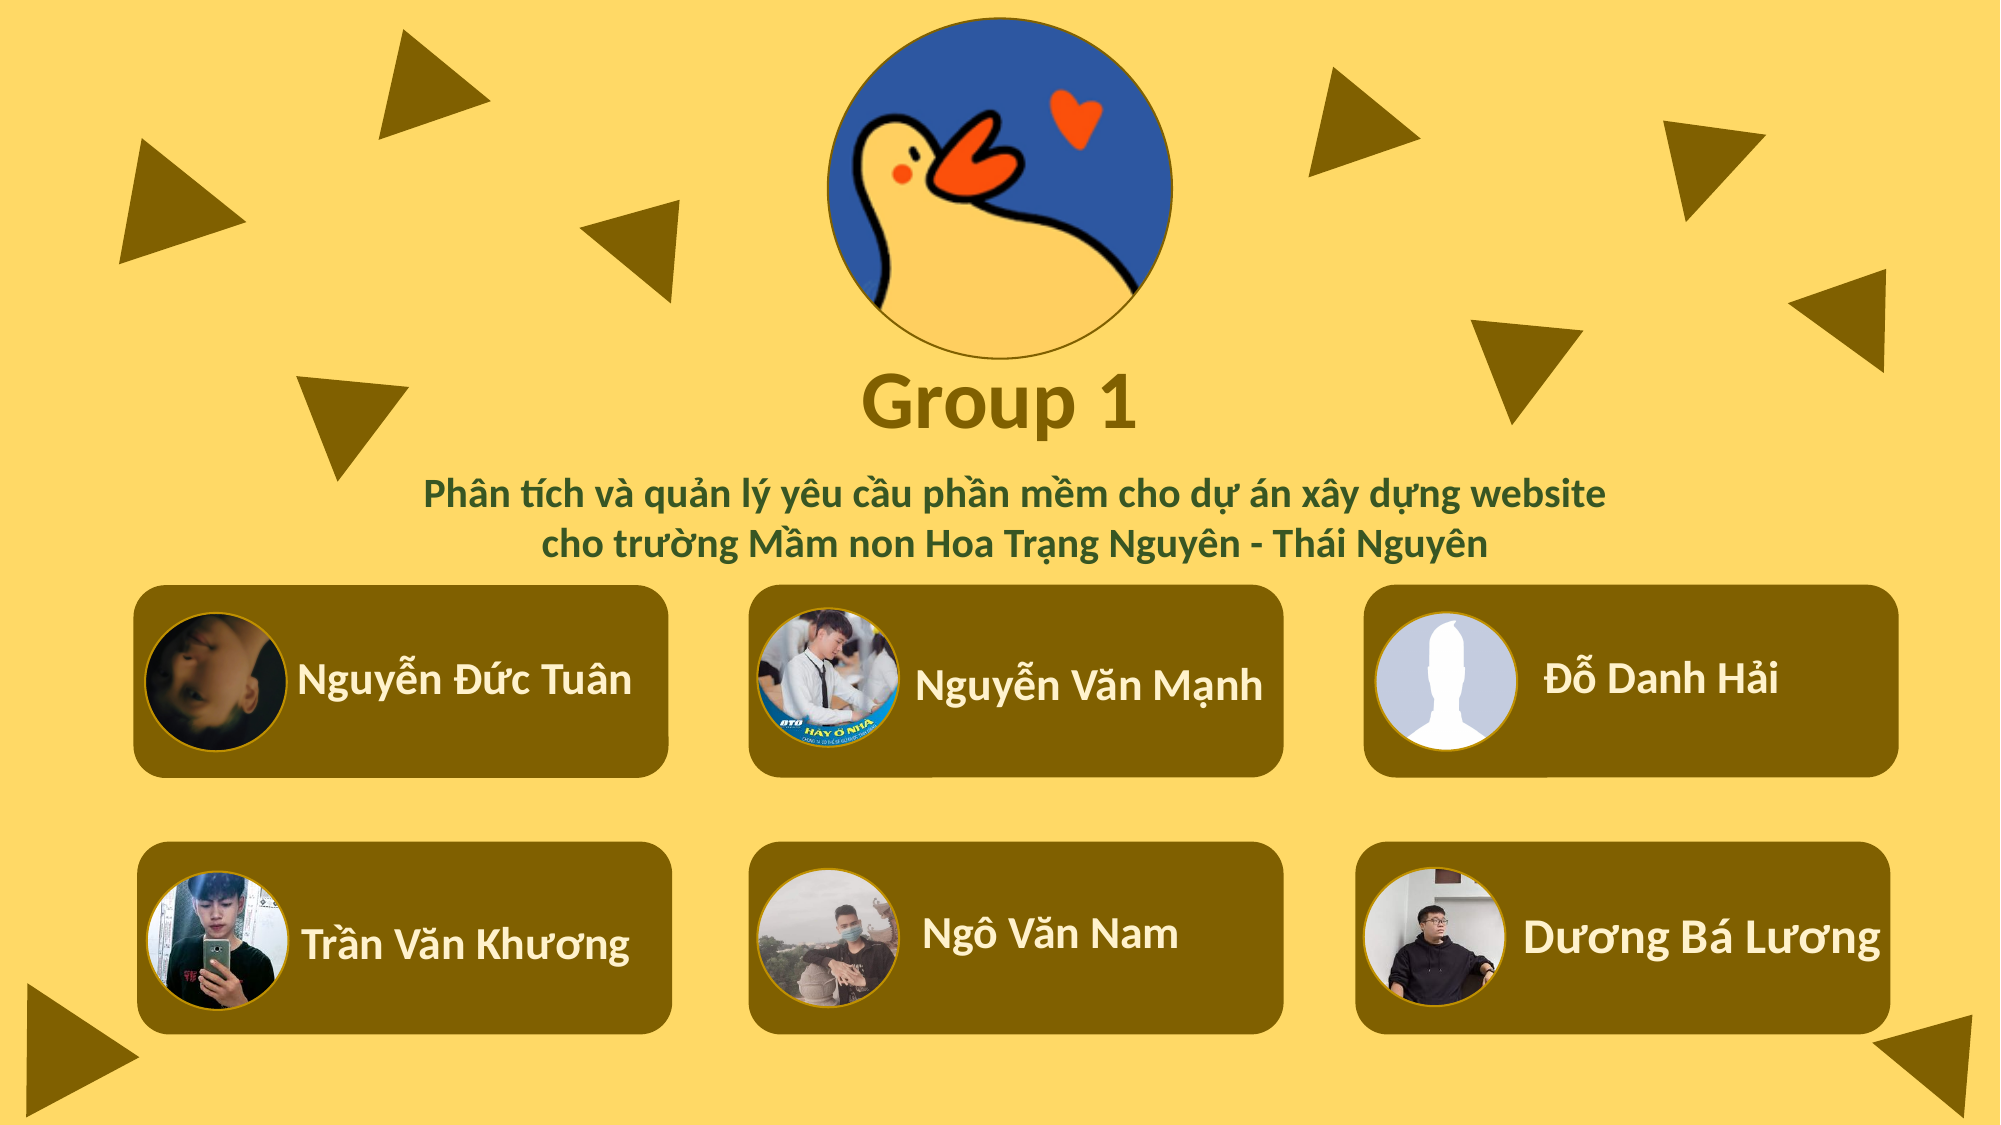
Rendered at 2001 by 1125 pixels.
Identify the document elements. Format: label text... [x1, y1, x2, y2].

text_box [748, 584, 1320, 778]
text_box [294, 374, 412, 484]
text_box [577, 198, 681, 306]
text_box Phân tích và quản lý yêu cầu phần mềm cho dự án xây dựng website cho trường Mầm non Hoa Trạng Nguyên - Thái Nguyên [381, 458, 1650, 574]
text_box [25, 981, 142, 1120]
text_box [826, 17, 1174, 337]
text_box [133, 585, 709, 778]
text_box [137, 841, 701, 1035]
text_box [1785, 267, 1888, 375]
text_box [748, 841, 1284, 1035]
text_box [1870, 1013, 1974, 1121]
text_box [1363, 584, 1899, 778]
text_box [117, 136, 249, 266]
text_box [1355, 841, 1919, 1035]
text_box [1307, 64, 1423, 179]
text_box [377, 27, 494, 142]
text_box [1469, 318, 1586, 428]
text_box Group 1 [672, 337, 1328, 453]
text_box [1661, 119, 1769, 225]
